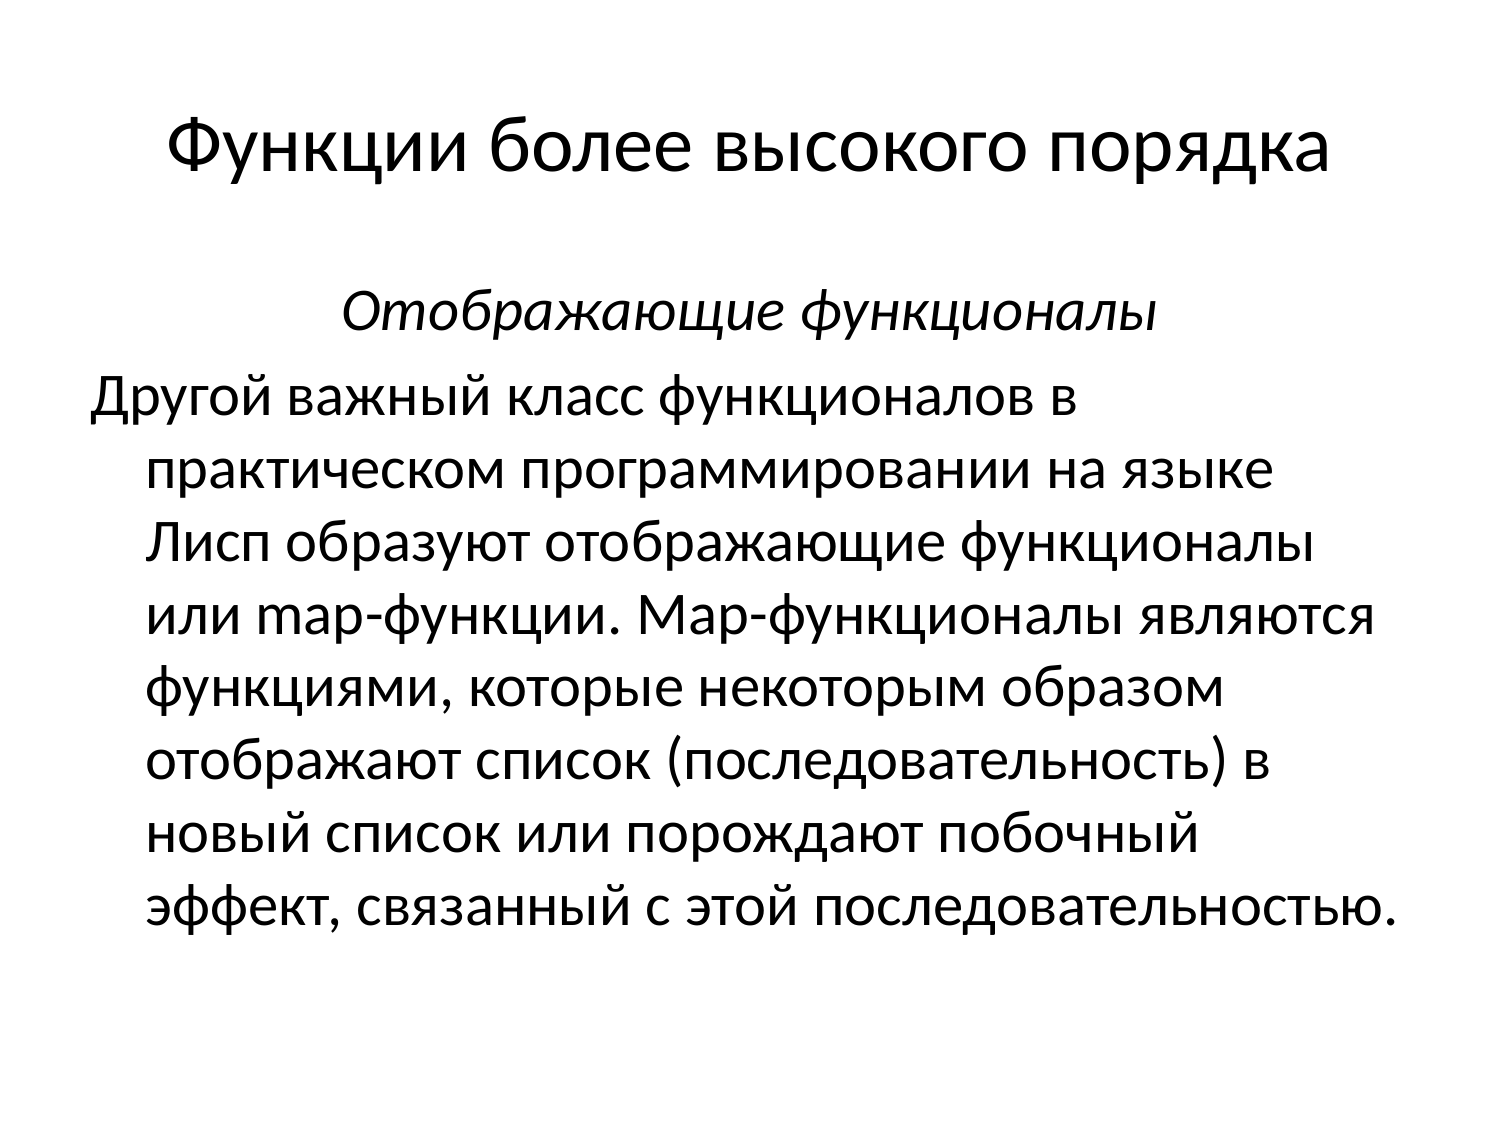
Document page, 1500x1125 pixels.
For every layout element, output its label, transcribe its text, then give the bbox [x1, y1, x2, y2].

list Отображающие функционалы Другой важный класс функционалов в практическом программировании на языке Лисп образуют отображающие функционалы или map-функции. Map-функционалы являются функциями, которые некоторым образом отображают список (последовательность) в новый список или порождают побочный эффект, связанный с этой последовательностью. [75, 262, 1425, 1005]
title Функции более высокого порядка [75, 45, 1425, 233]
